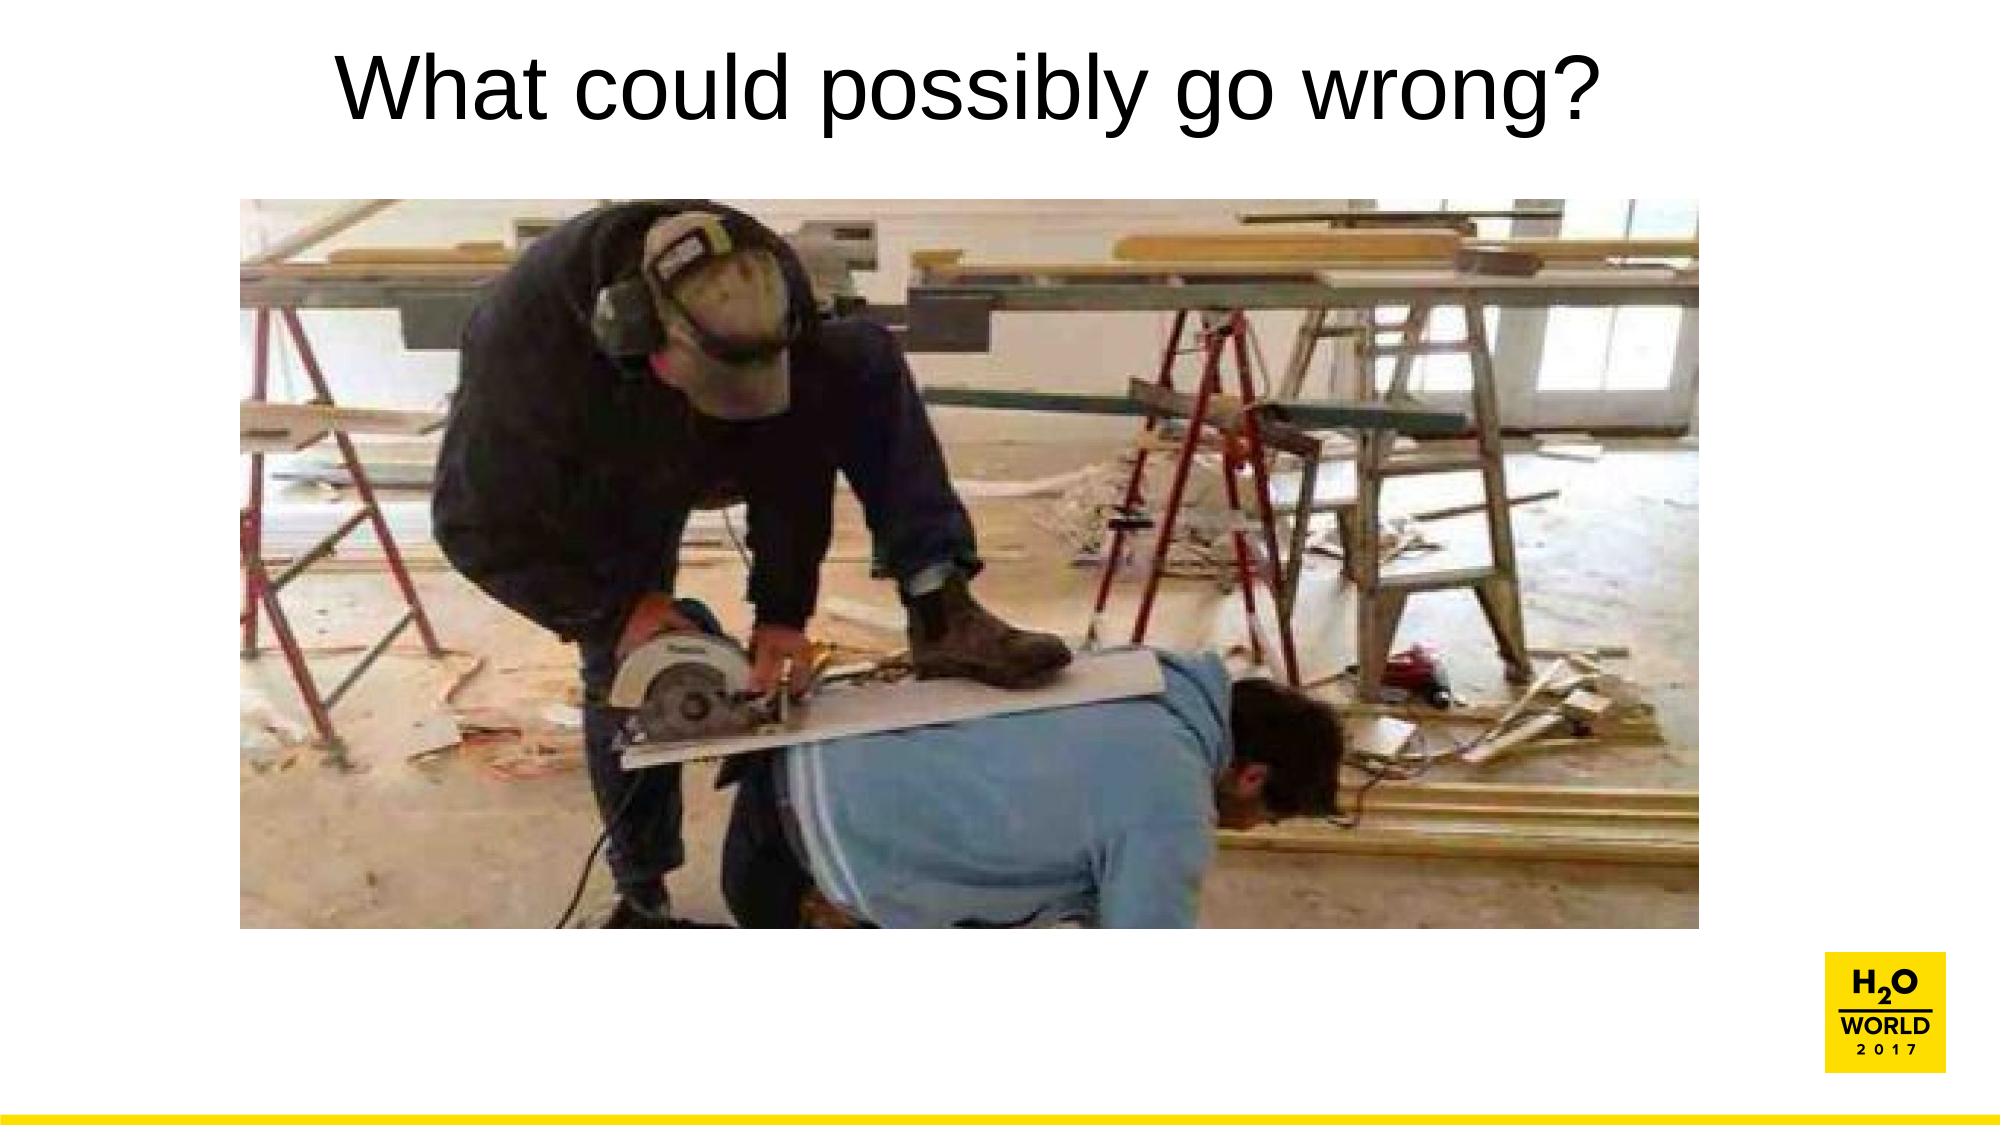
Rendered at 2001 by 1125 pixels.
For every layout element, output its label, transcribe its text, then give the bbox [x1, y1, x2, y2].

title What could possibly go wrong? [107, 32, 1832, 251]
picture [1825, 952, 1946, 1073]
picture [240, 199, 1699, 929]
